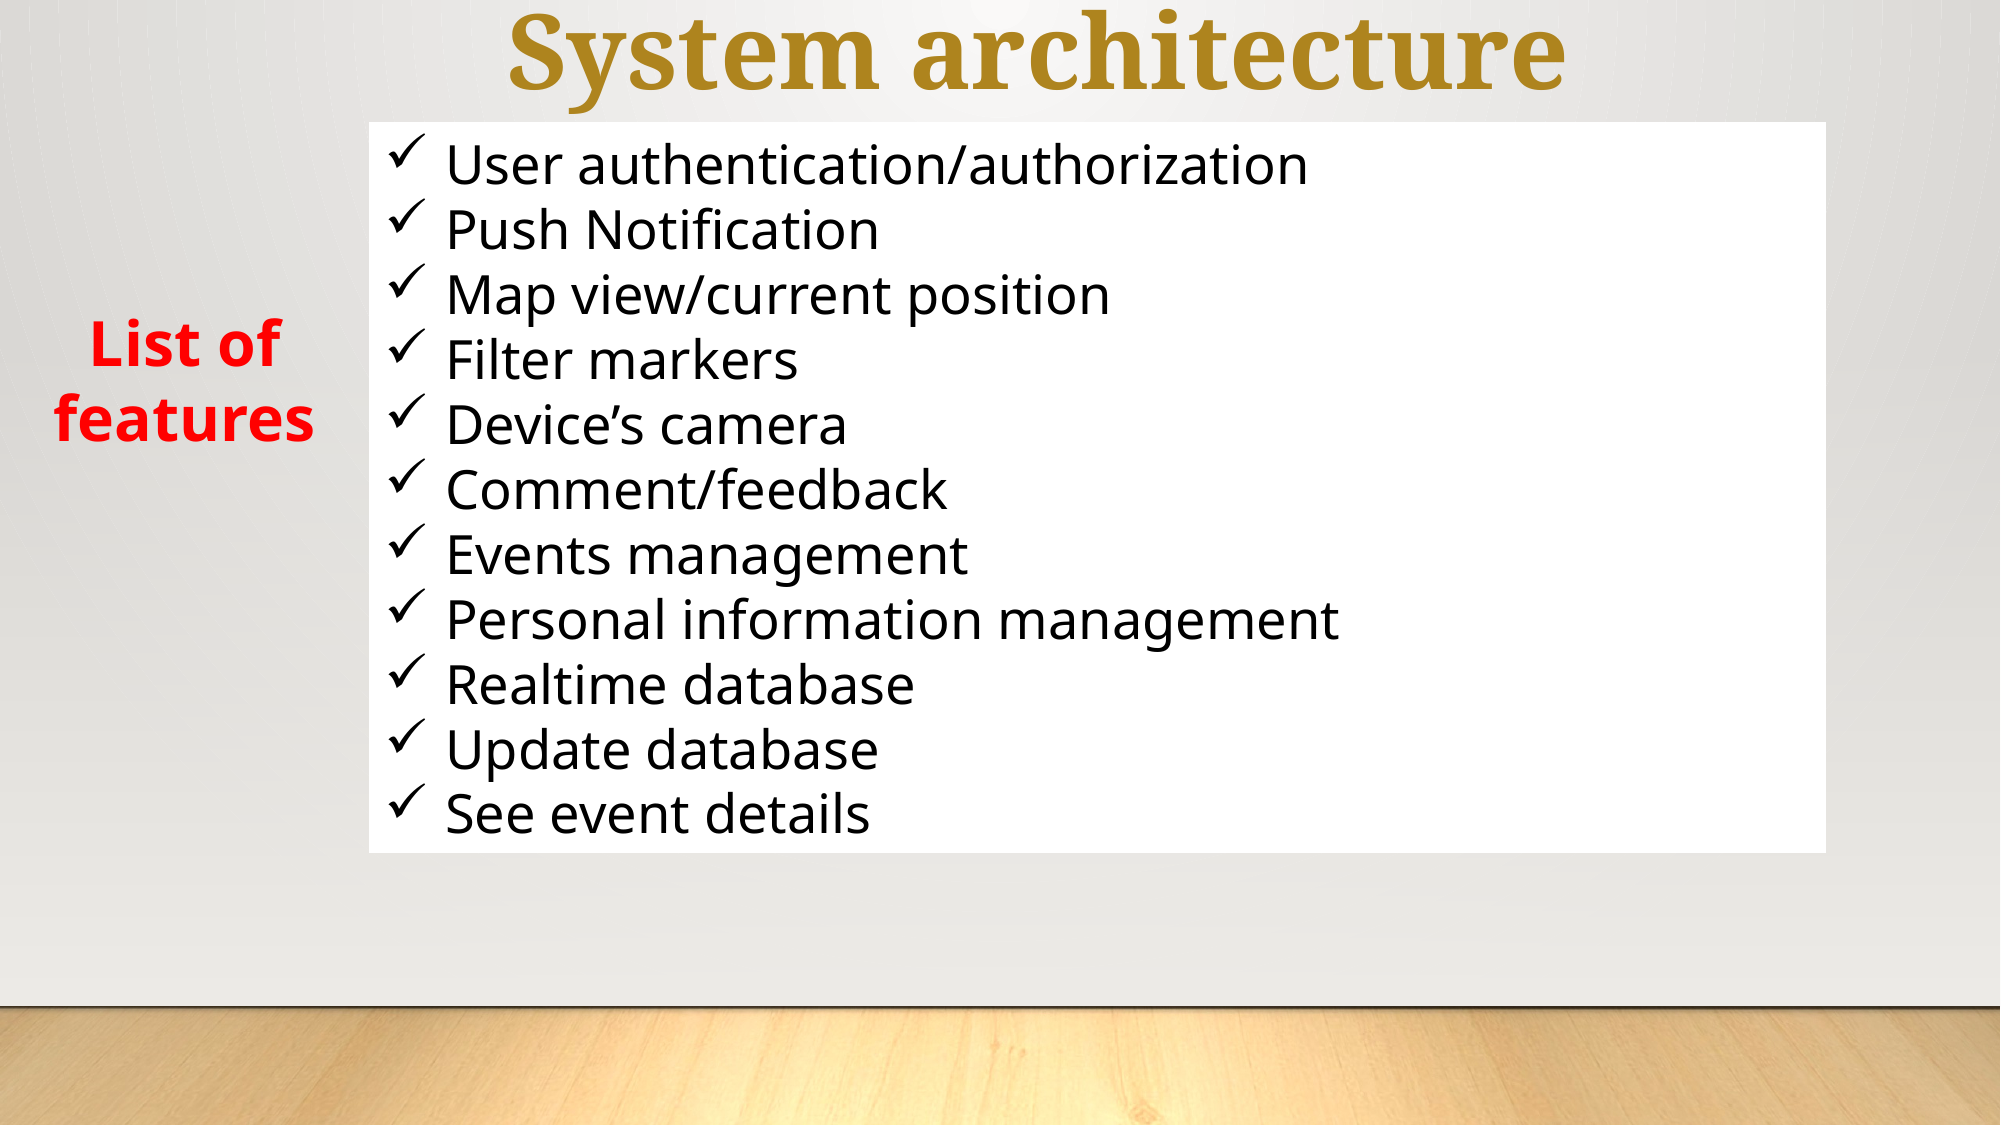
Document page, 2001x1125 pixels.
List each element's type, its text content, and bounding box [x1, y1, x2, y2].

text_box List of features [0, 296, 370, 598]
picture [0, 1006, 2000, 1125]
text_box User authentication/authorization Push Notification Map view/current position Filter markers Device’s camera Comment/feedback Events management Personal information management Realtime database Update database See event details [369, 122, 1826, 853]
text_box System architecture [451, 0, 1627, 112]
